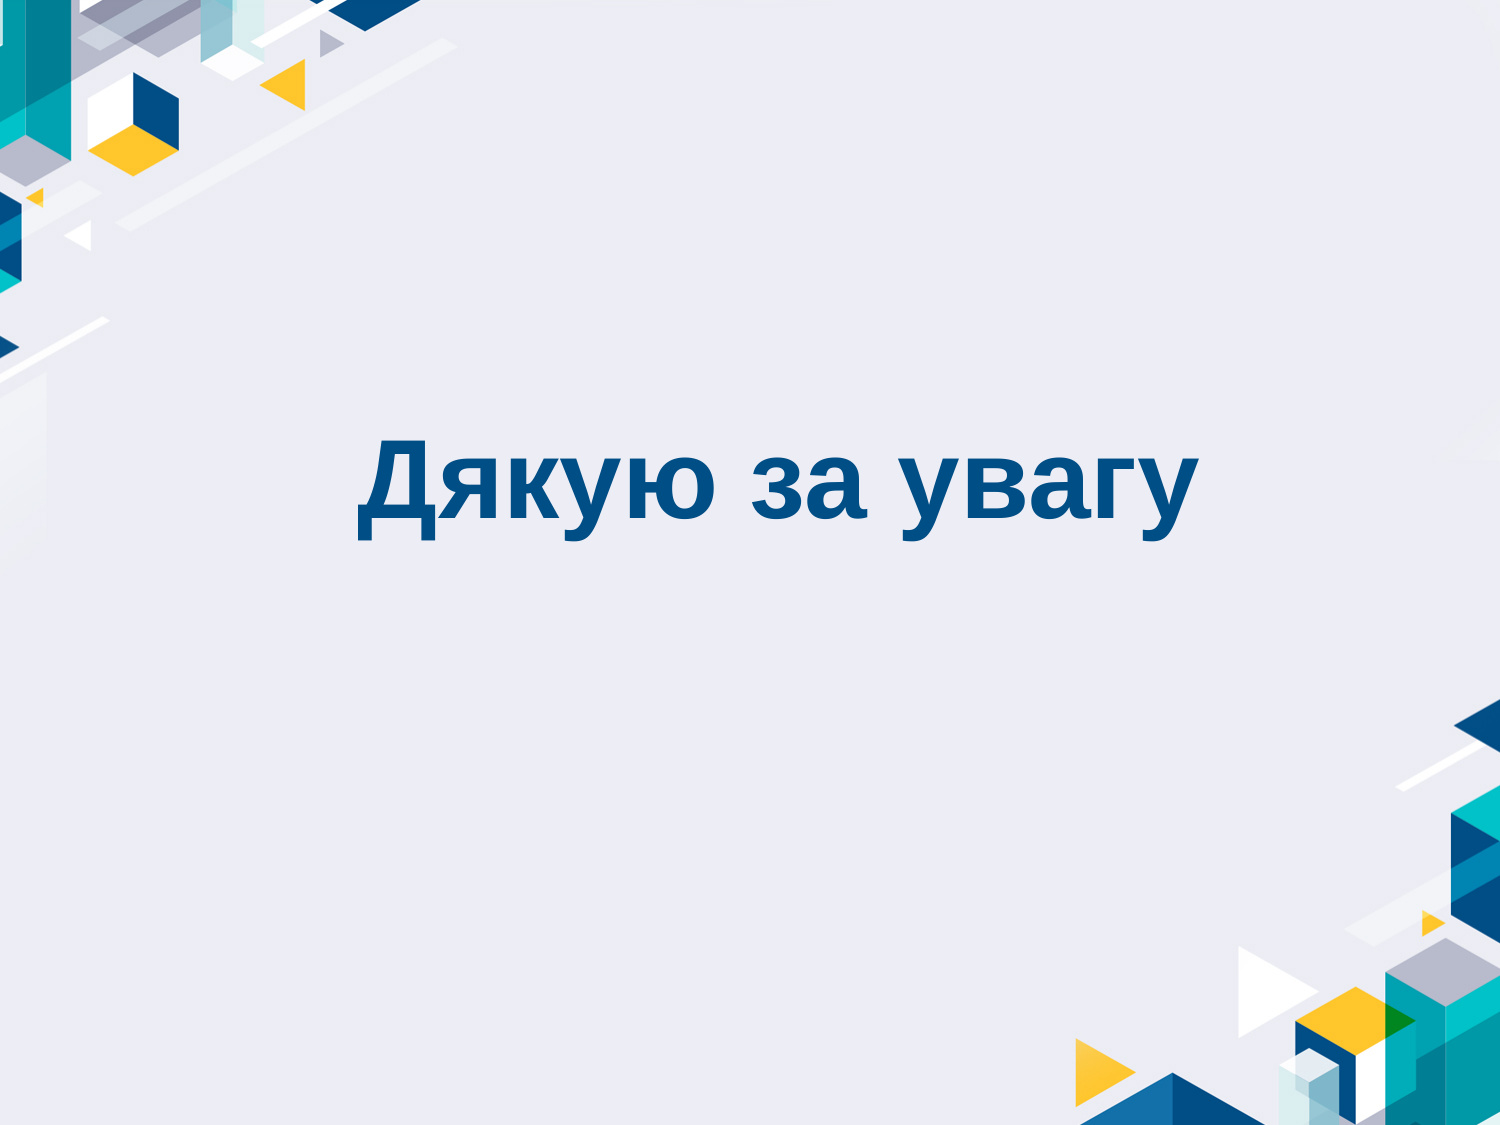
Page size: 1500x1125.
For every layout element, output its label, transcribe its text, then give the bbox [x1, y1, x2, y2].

picture [0, 0, 1500, 1125]
text_box Дякую за увагу [343, 399, 1235, 549]
